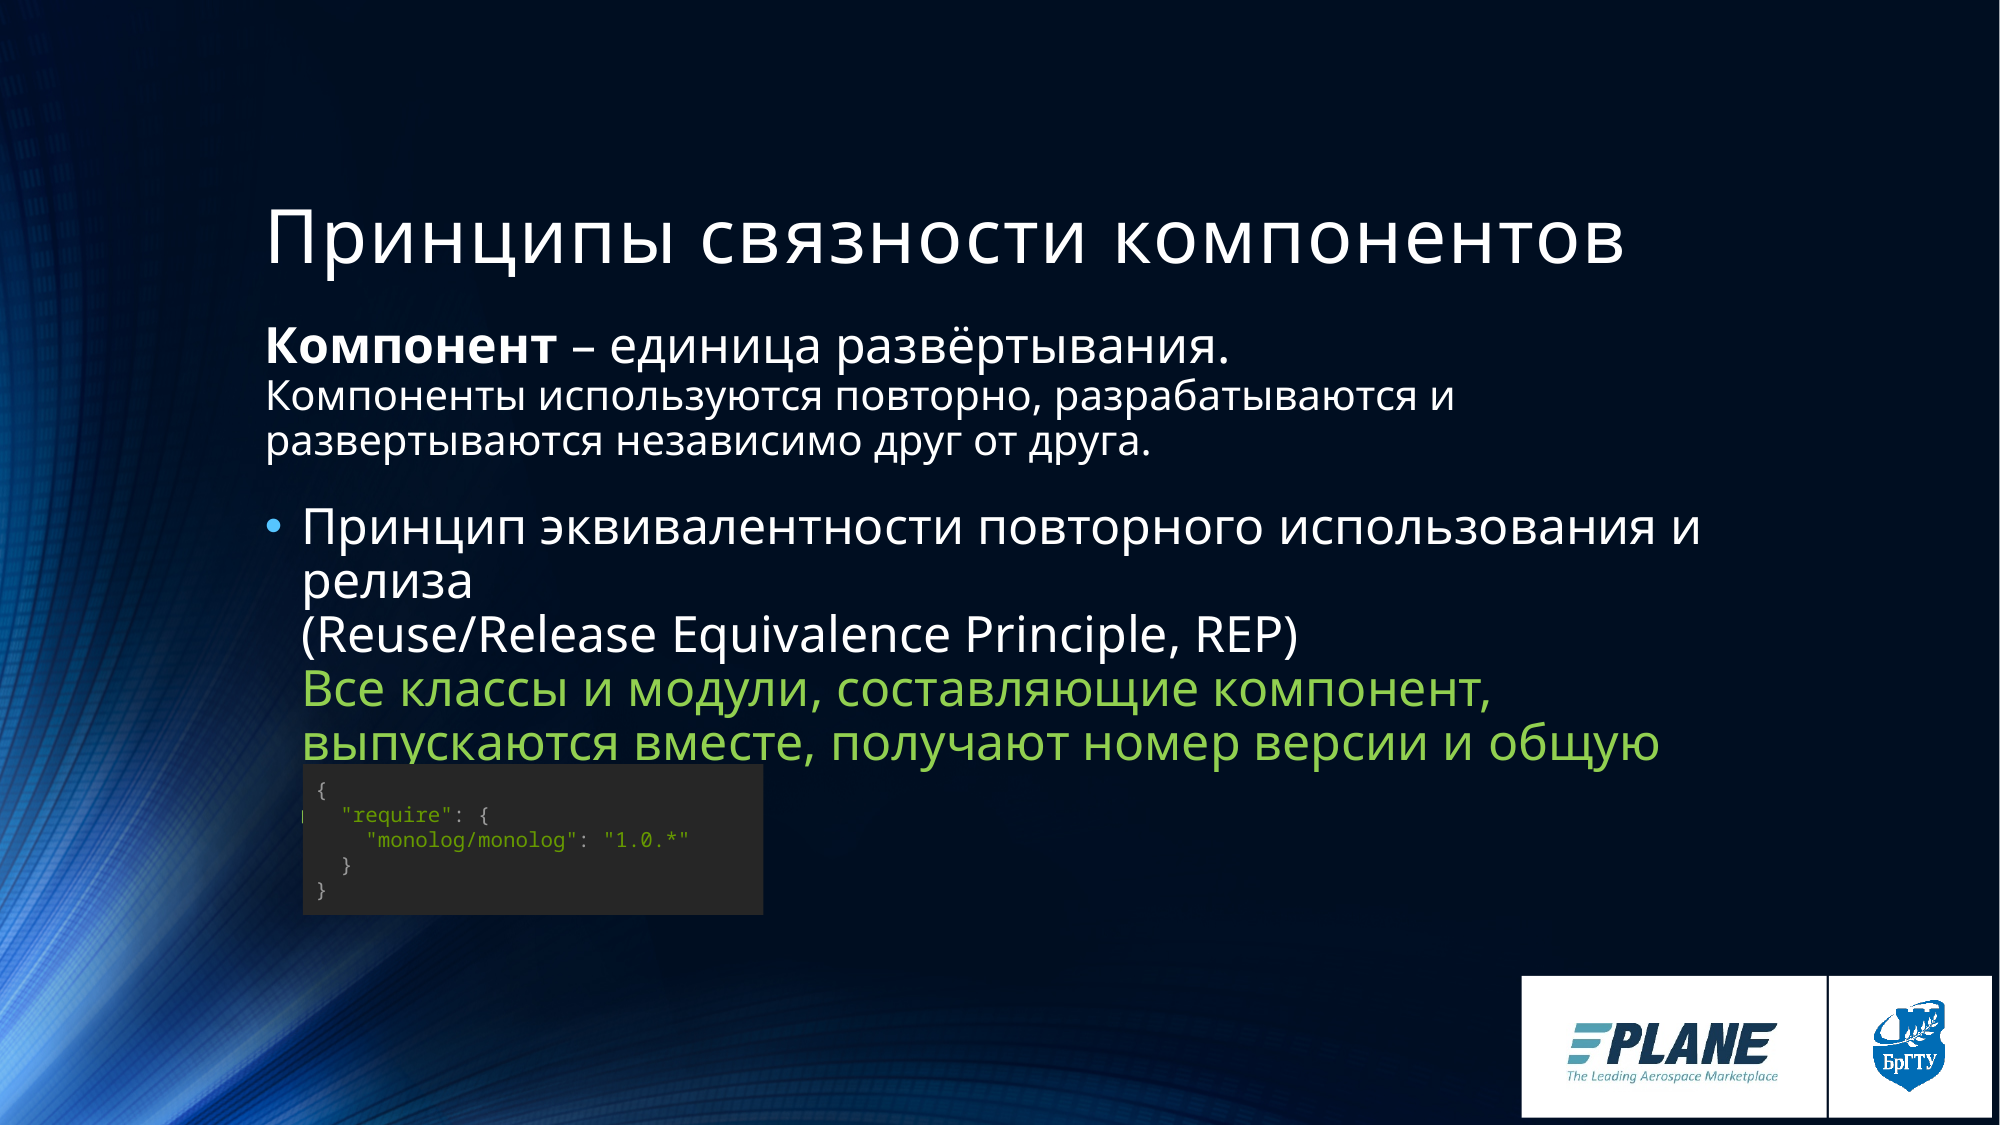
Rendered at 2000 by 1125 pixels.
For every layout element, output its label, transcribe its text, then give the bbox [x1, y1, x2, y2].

title Принципы связности компонентов [249, 62, 1750, 288]
text_box { "require": { "monolog/monolog": "1.0.*" } } [302, 764, 764, 915]
picture [0, 0, 2000, 1125]
list Компонент – единица развёртывания. Компоненты используются повторно, разрабатываются и развертываются независимо друг от друга. Принцип эквивалентности повторного использования и релиза (Reuse/Release Equivalence Principle, REP) Все классы и модули, составляющие компонент, выпускаются вместе, получают номер версии и общую документацию. [249, 312, 1749, 988]
